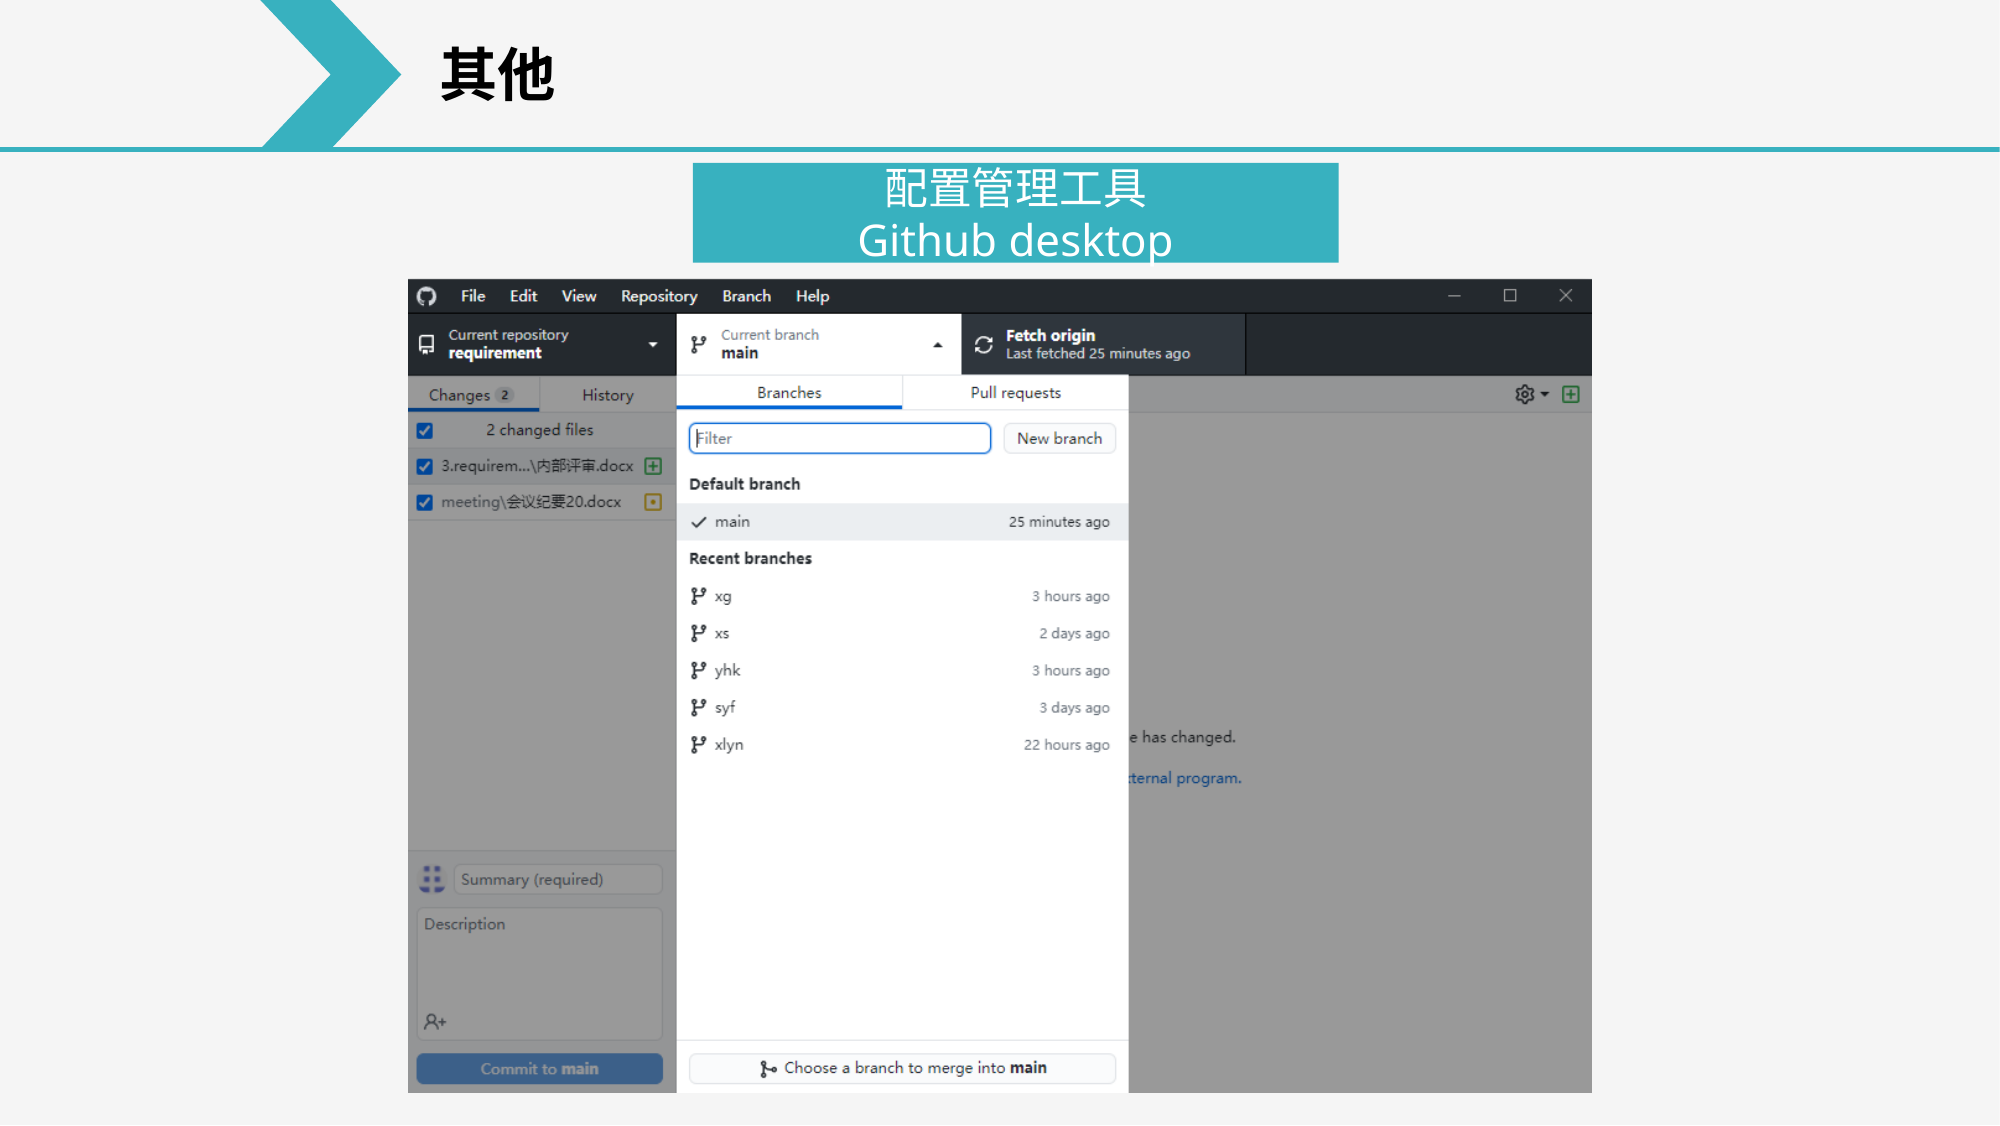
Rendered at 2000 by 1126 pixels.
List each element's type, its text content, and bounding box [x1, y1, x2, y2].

text_box 配置管理工具 Github desktop [691, 161, 1341, 265]
text_box 其他 [424, 31, 1095, 116]
picture [408, 278, 1592, 1094]
